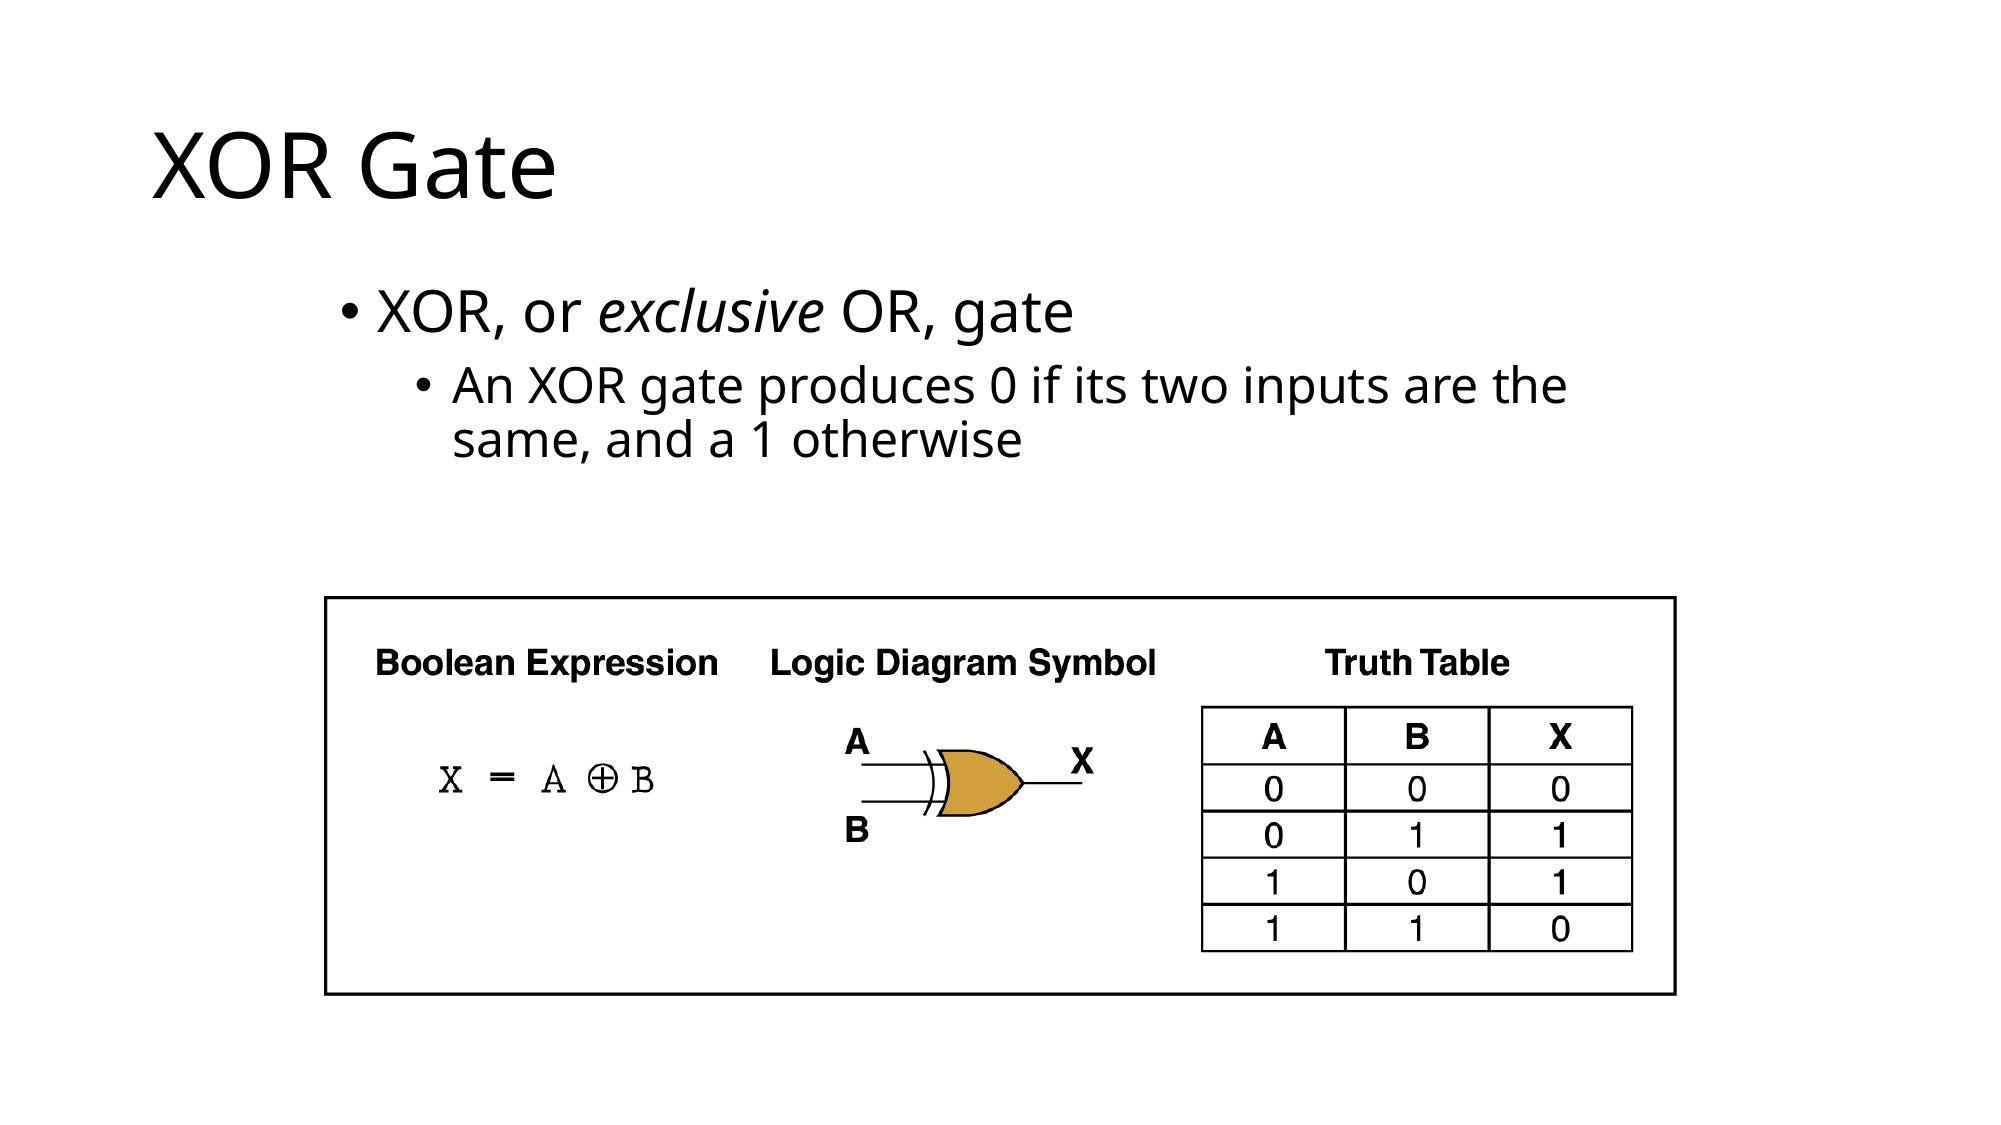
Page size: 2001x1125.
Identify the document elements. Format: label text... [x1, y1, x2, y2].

picture [305, 577, 1695, 1013]
list XOR, or exclusive OR, gate An XOR gate produces 0 if its two inputs are the same, and a 1 otherwise [324, 275, 1700, 525]
title XOR Gate [137, 59, 1863, 278]
